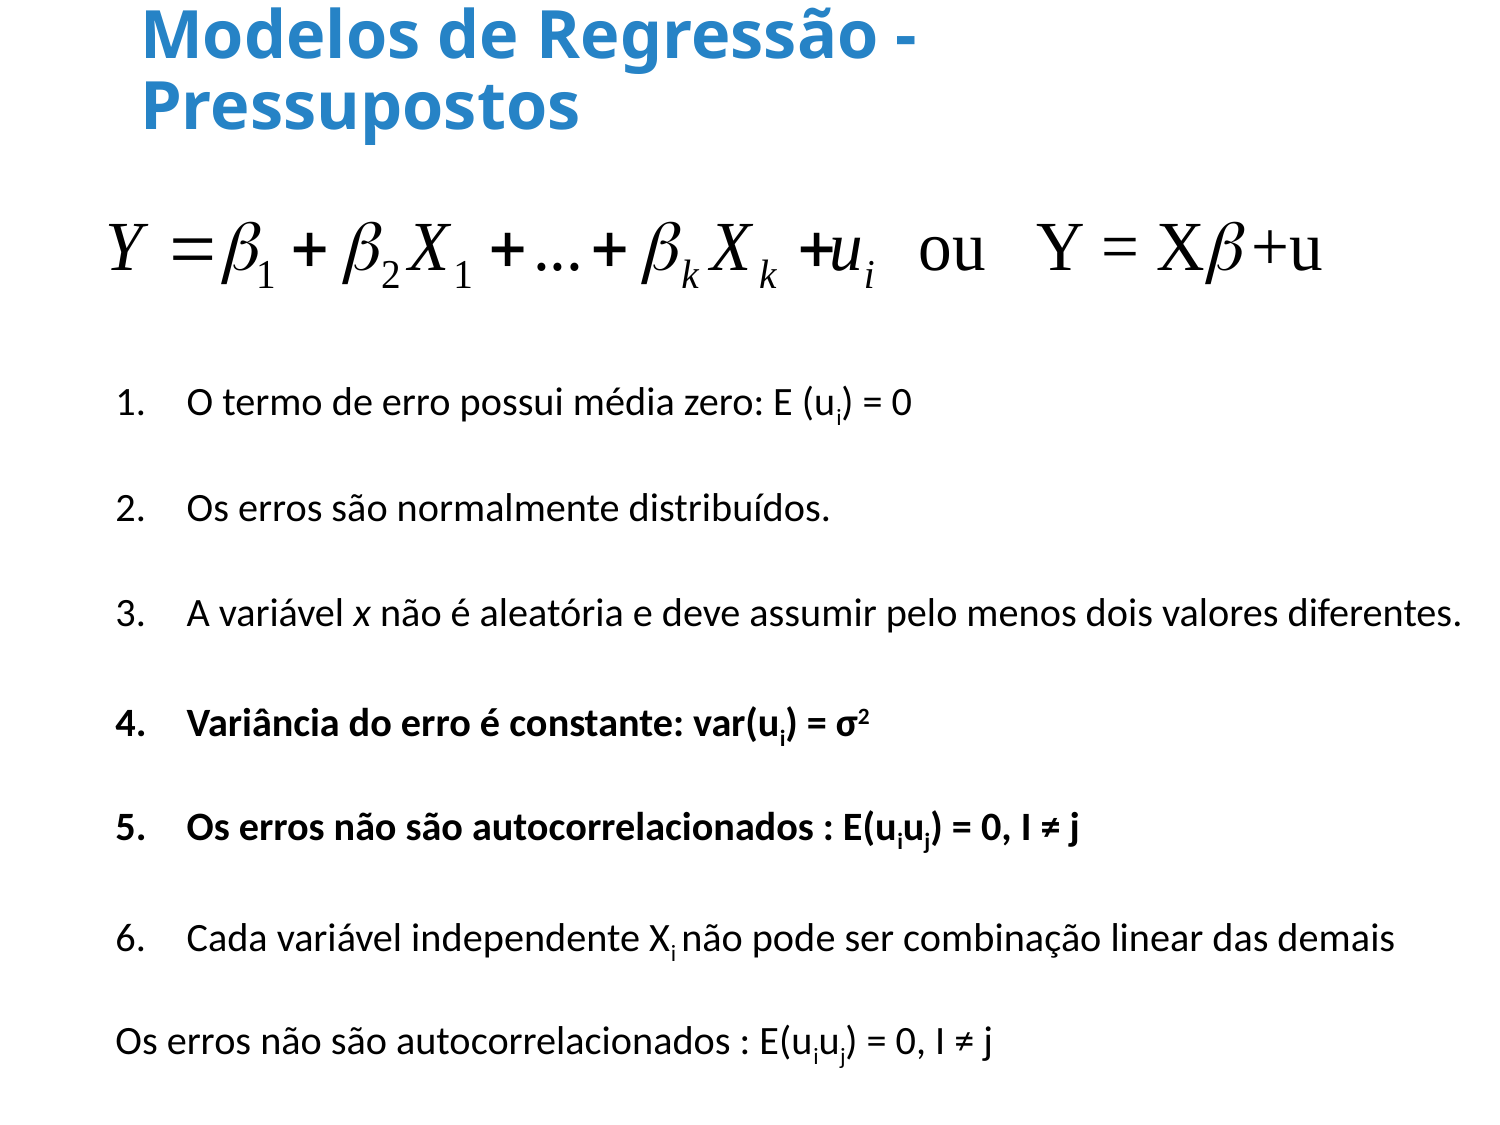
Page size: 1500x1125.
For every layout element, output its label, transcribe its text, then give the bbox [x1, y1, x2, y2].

text_box Modelos de Regressão - Pressupostos [124, 75, 1263, 152]
subtitle O termo de erro possui média zero: E (ui) = 0 Os erros são normalmente distribuídos. A variável x não é aleatória e deve assumir pelo menos dois valores diferentes. Variância do erro é constante: var(ui) = σ2 Os erros não são autocorrelacionados : E(uiuj) = 0, I ≠ j Cada variável independente Xi não pode ser combinação linear das demais Os erros não são autocorrelacionados : E(uiuj) = 0, I ≠ j [29, 217, 1494, 1097]
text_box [99, 199, 1338, 306]
